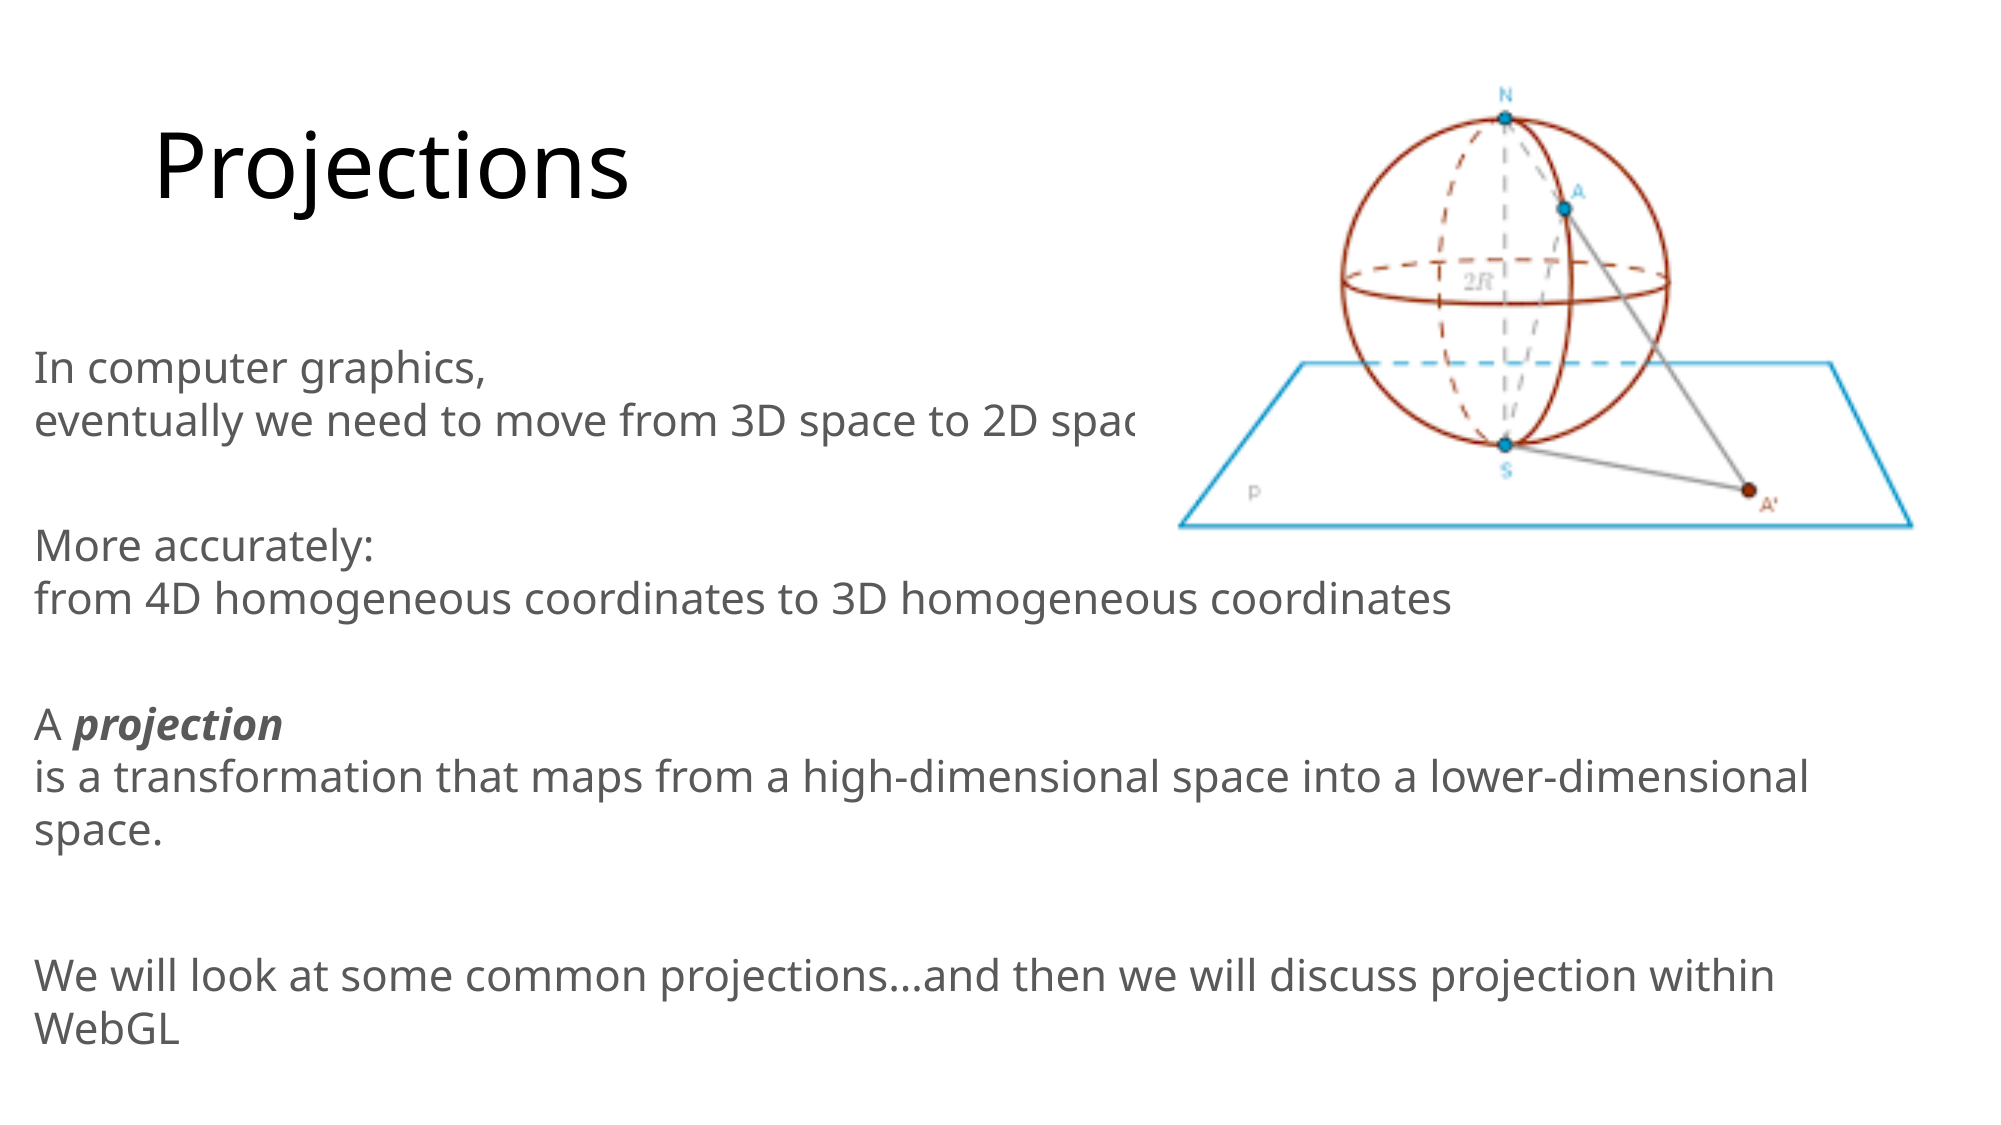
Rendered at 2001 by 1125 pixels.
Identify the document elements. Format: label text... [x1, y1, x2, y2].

text_box In computer graphics, eventually we need to move from 3D space to 2D space More accurately: from 4D homogeneous coordinates to 3D homogeneous coordinates A projection is a transformation that maps from a high-dimensional space into a lower-dimensional space. We will look at some common projections…and then we will discuss projection within WebGL [18, 332, 1836, 1125]
picture [1135, 46, 1967, 575]
title Projections [137, 59, 1135, 278]
